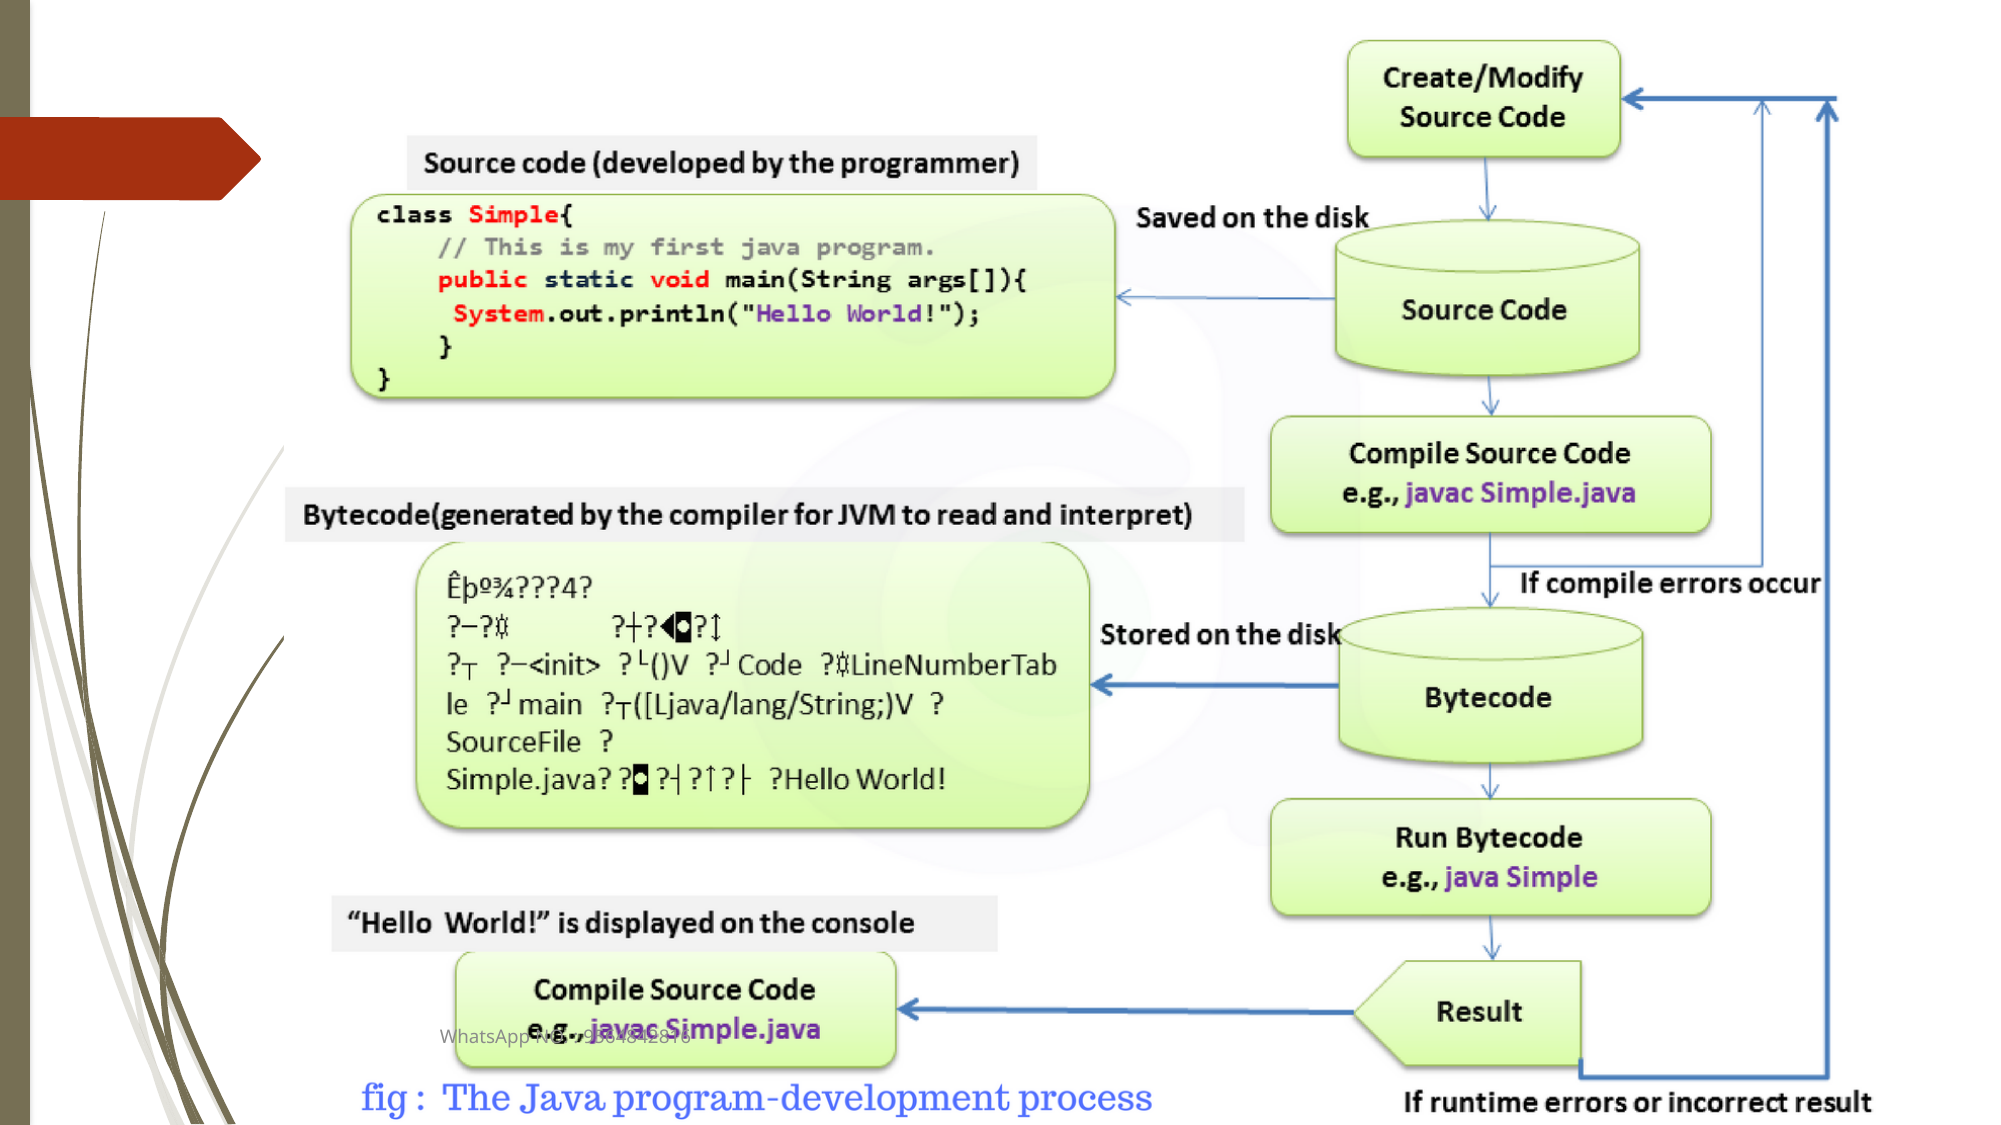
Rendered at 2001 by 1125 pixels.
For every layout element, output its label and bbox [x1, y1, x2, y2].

picture [283, 20, 1900, 1125]
